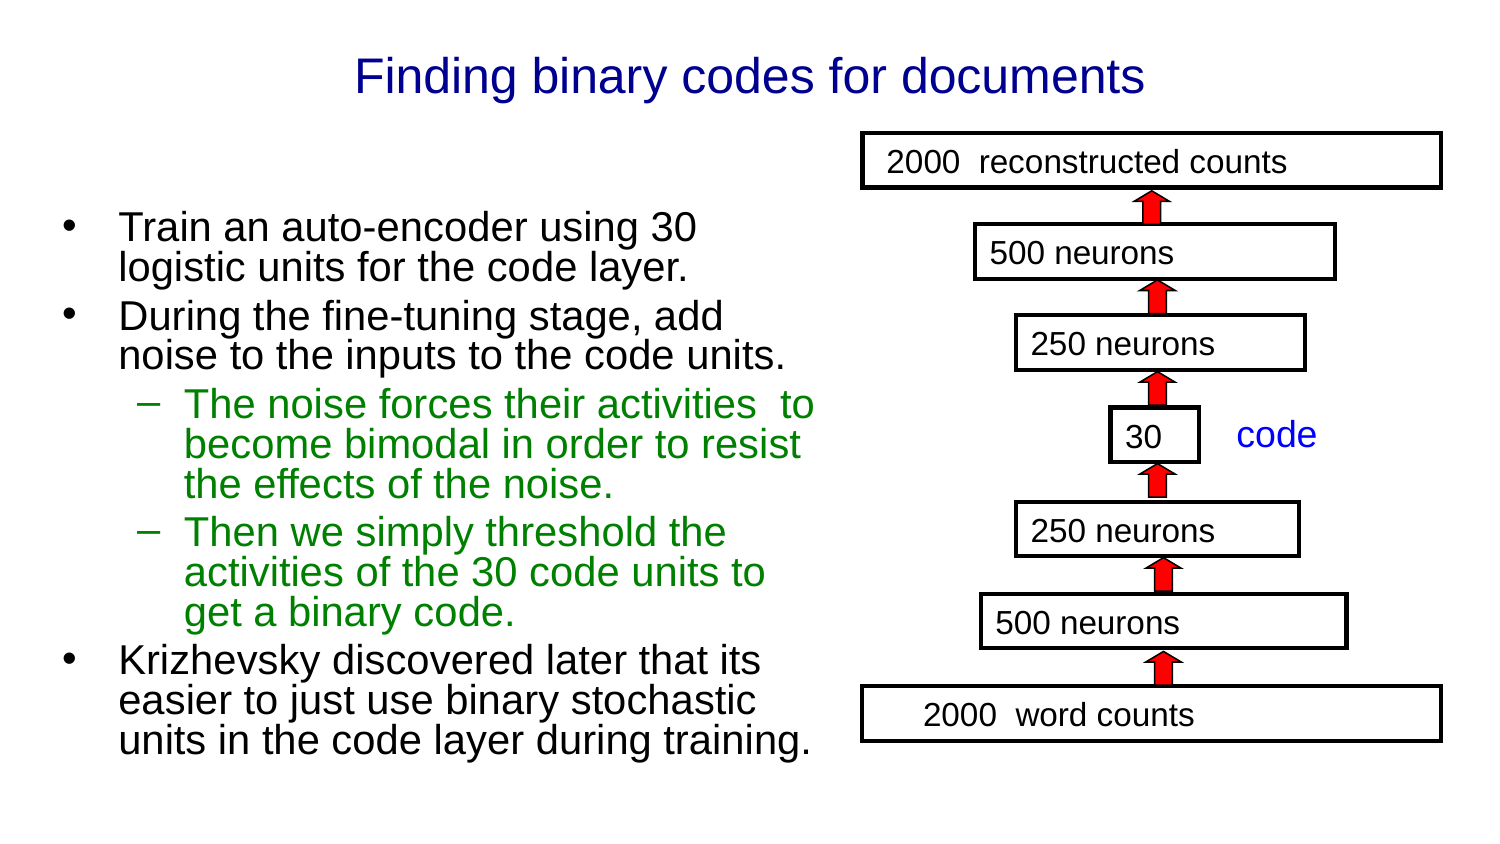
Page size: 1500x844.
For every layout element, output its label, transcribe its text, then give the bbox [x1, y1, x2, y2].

text_box 500 neurons [980, 593, 1347, 649]
text_box 500 neurons [974, 224, 1335, 279]
text_box 250 neurons [1015, 315, 1306, 370]
text_box [1145, 651, 1182, 686]
text_box [1134, 190, 1170, 225]
text_box 2000 word counts [862, 685, 1441, 741]
text_box code [1221, 402, 1393, 463]
text_box [1139, 463, 1176, 498]
text_box [1139, 371, 1176, 406]
text_box 2000 reconstructed counts [862, 132, 1442, 188]
list Train an auto-encoder using 30 logistic units for the code layer. During the fine-tuning stage, add noise to the inputs to the code units. The noise forces their activities to become bimodal in order to resist the effects of the noise. Then we simply threshold the activities of the 30 code units to get a binary code. Krizhevsky discovered later that its easier to just use binary stochastic units in the code layer during training. [47, 133, 851, 844]
title Finding binary codes for documents [75, 5, 1425, 147]
text_box 250 neurons [1015, 501, 1300, 557]
text_box [1139, 279, 1176, 314]
text_box [1145, 557, 1182, 592]
text_box 30 [1110, 407, 1199, 463]
